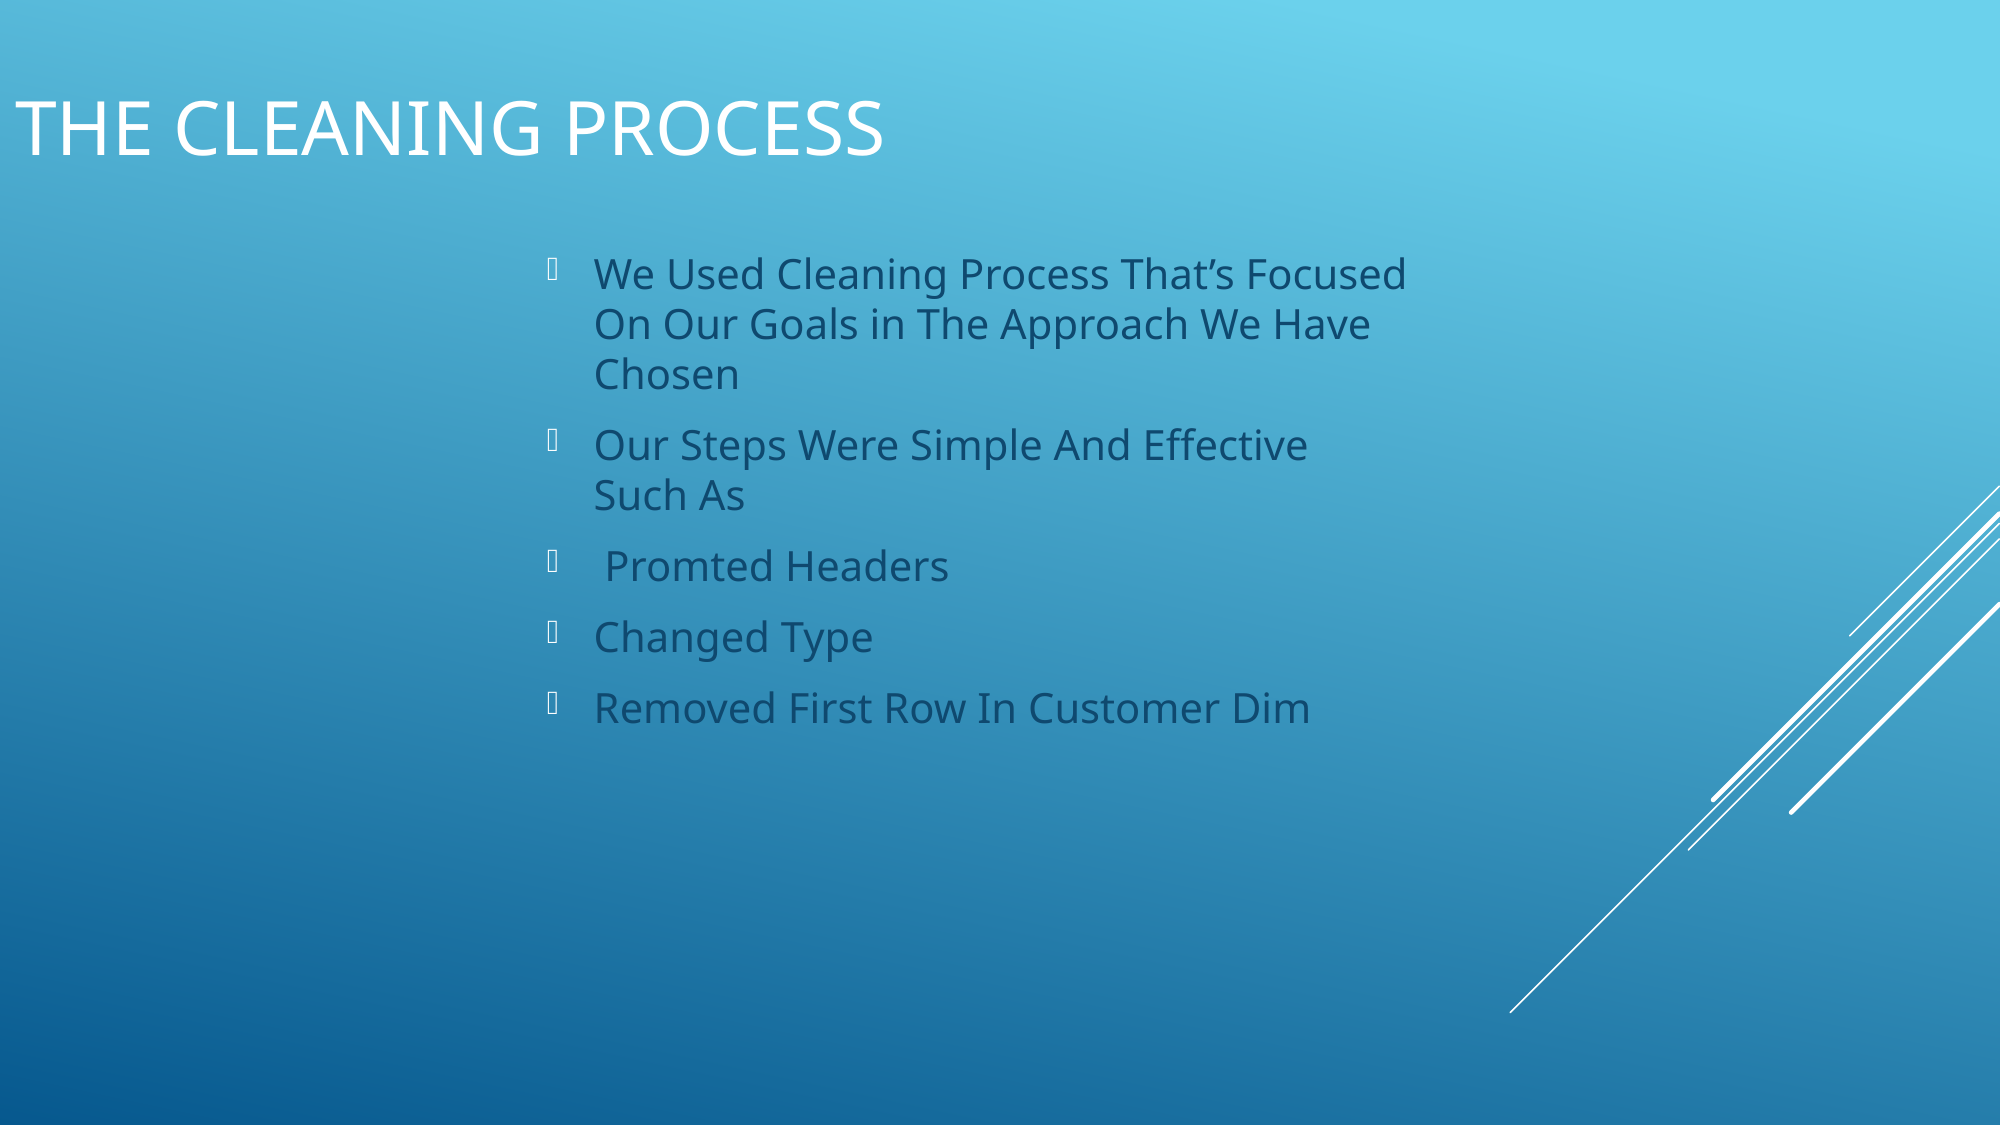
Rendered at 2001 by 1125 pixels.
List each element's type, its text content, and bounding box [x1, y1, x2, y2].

title The cleaning process [0, 0, 936, 252]
list We Used Cleaning Process That’s Focused On Our Goals in The Approach We Have Chosen Our Steps Were Simple And Effective Such As Promted Headers Changed Type Removed First Row In Customer Dim [531, 161, 1428, 1031]
